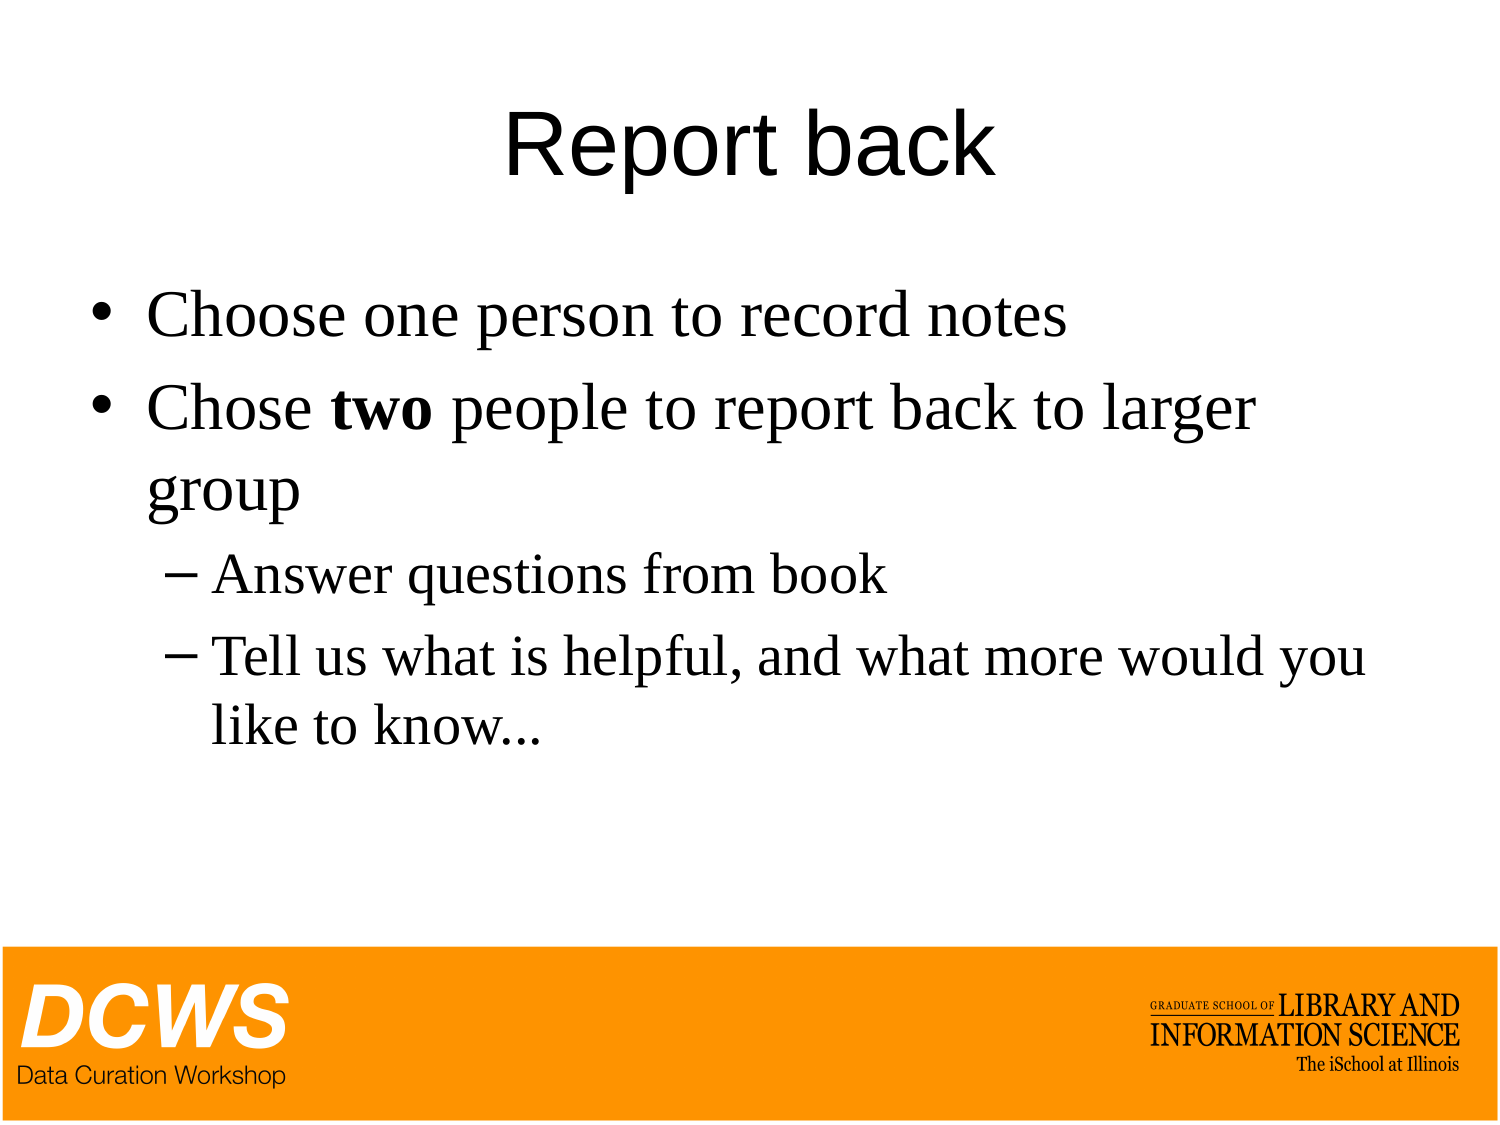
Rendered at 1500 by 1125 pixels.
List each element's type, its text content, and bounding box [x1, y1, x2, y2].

list Choose one person to record notes Chose two people to report back to larger group Answer questions from book Tell us what is helpful, and what more would you like to know... [75, 262, 1425, 1005]
picture [0, 944, 1500, 1123]
title Report back [75, 45, 1425, 233]
